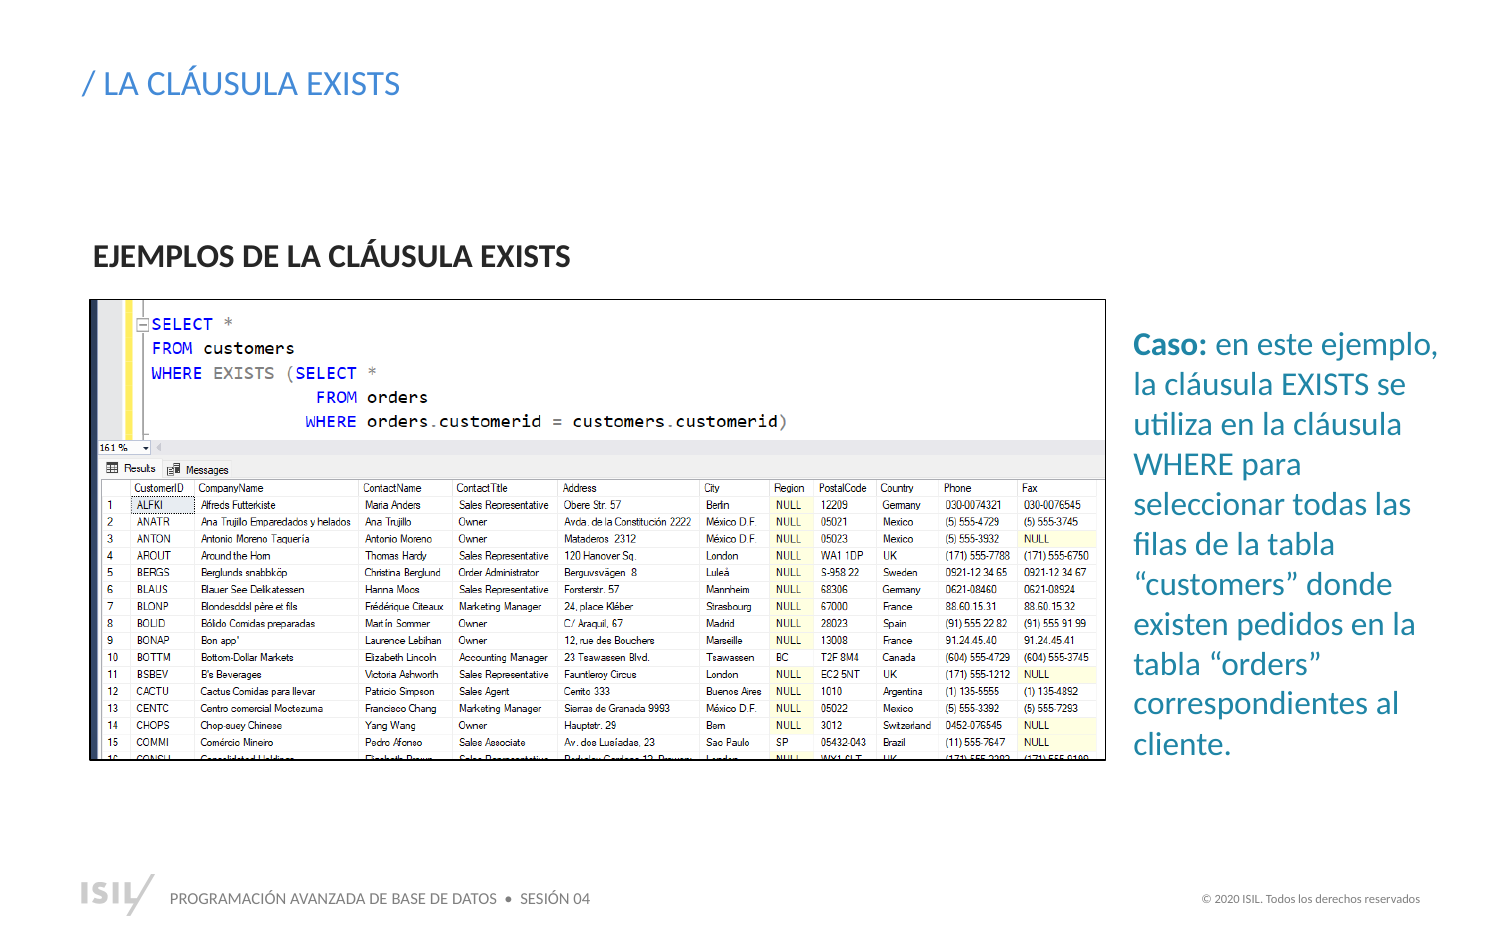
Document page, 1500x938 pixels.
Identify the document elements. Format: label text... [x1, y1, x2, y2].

text_box EJEMPLOS DE LA CLÁUSULA EXISTS [90, 234, 714, 275]
text_box / LA CLÁUSULA EXISTS [66, 52, 1249, 111]
picture [90, 299, 1105, 760]
text_box Caso: en este ejemplo, la cláusula EXISTS se utiliza en la cláusula WHERE para seleccionar todas las filas de la tabla “customers” donde existen pedidos en la tabla “orders” correspondientes al cliente. [1118, 315, 1475, 770]
